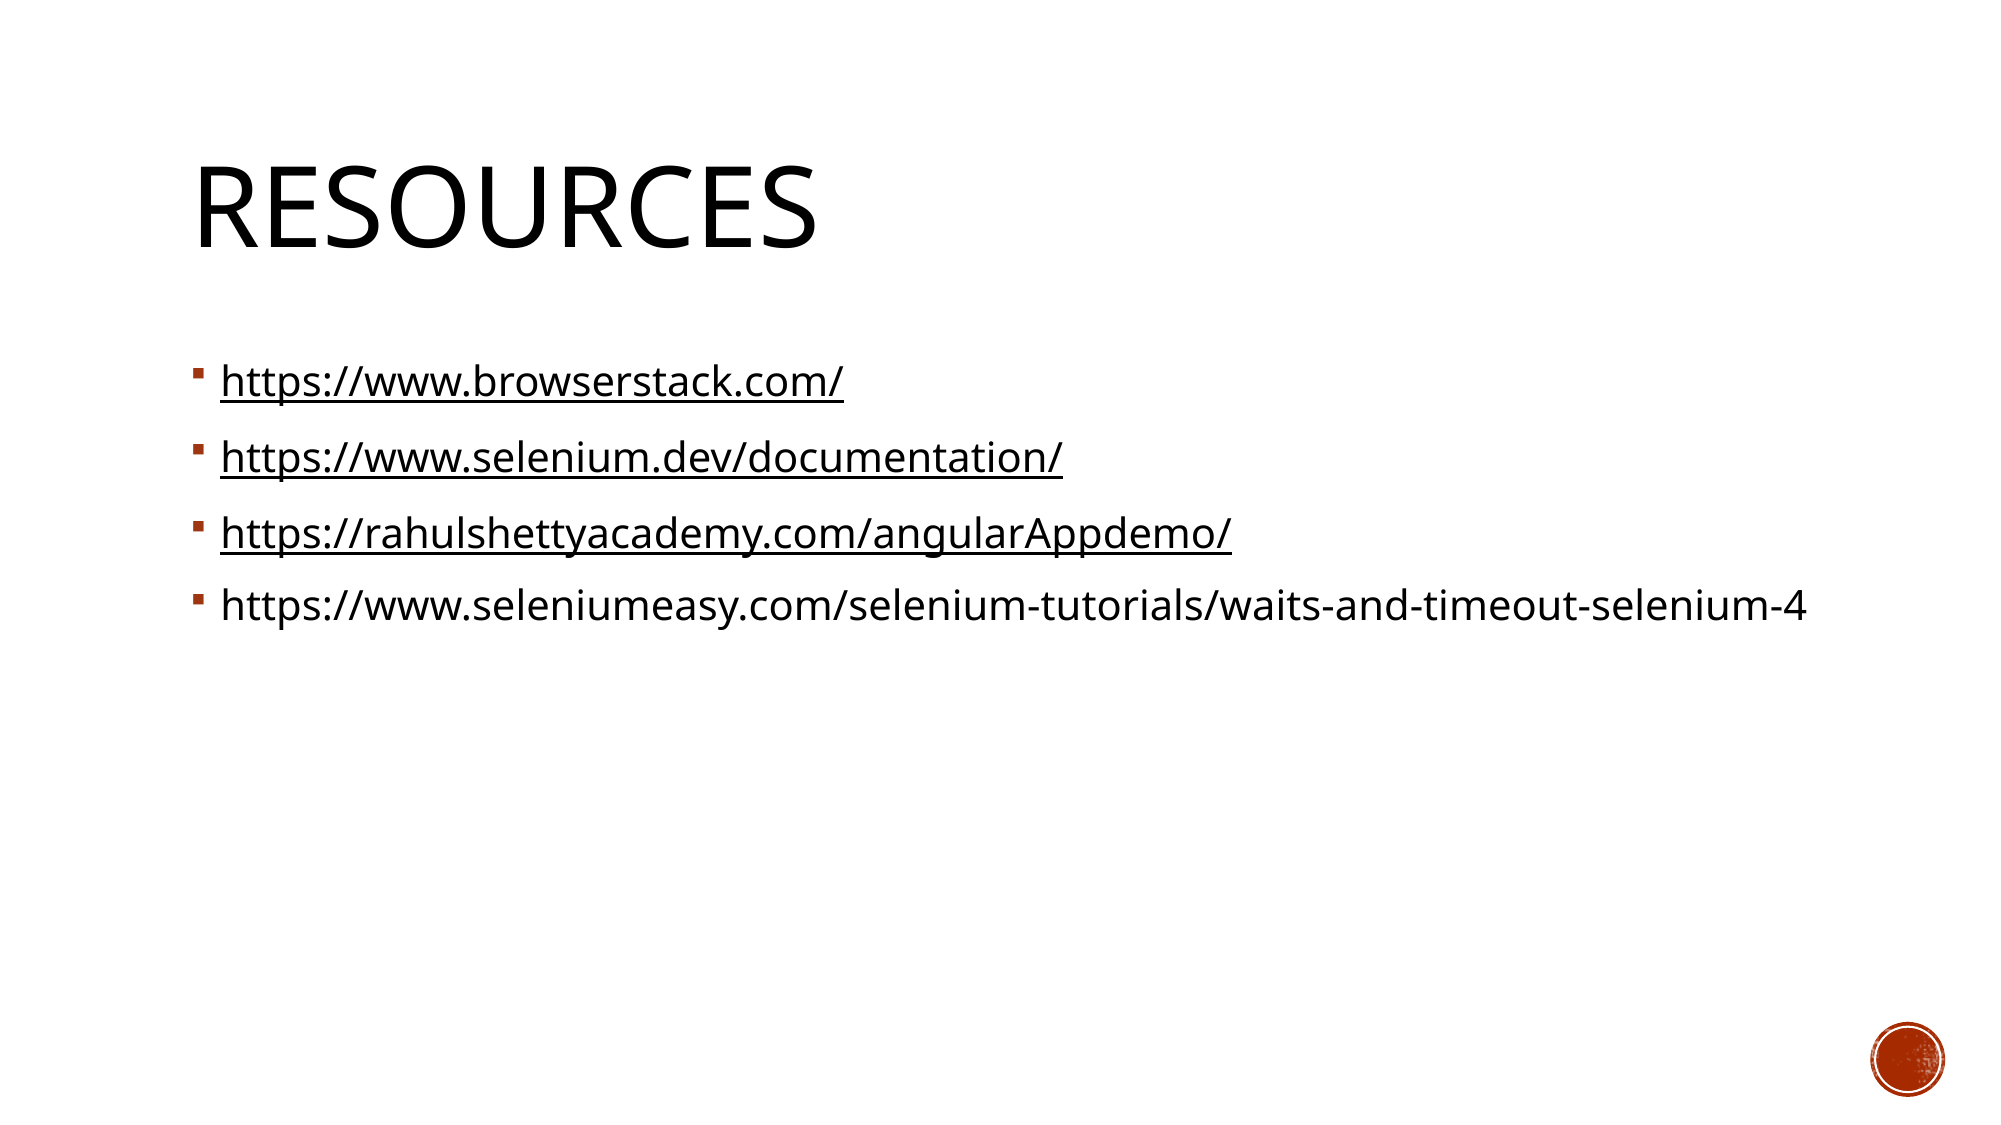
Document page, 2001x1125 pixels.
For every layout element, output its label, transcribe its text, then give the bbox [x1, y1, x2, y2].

title Resources [175, 79, 1826, 344]
list https://www.browserstack.com/ https://www.selenium.dev/documentation/ https://rahulshettyacademy.com/angularAppdemo/ https://www.seleniumeasy.com/selenium-tutorials/waits-and-timeout-selenium-4 [175, 348, 1826, 1013]
